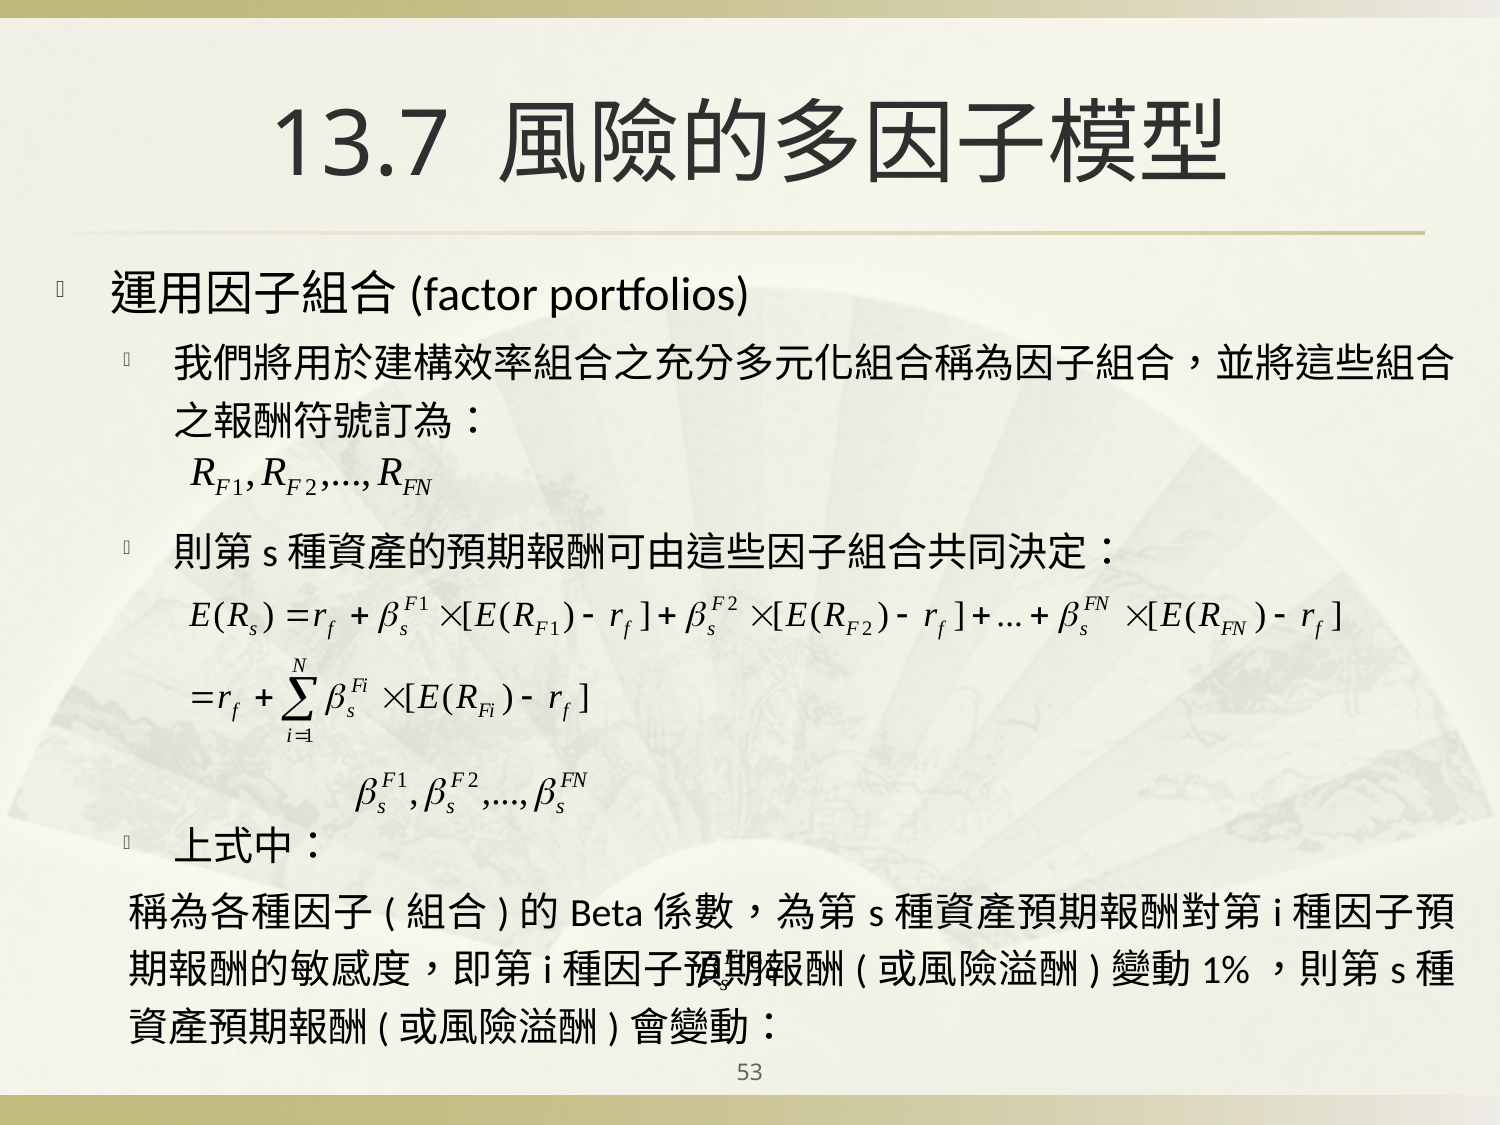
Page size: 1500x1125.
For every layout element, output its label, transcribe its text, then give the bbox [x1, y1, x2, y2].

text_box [182, 585, 1349, 752]
title 13.7 風險的多因子模型 [75, 45, 1425, 233]
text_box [347, 762, 597, 824]
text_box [690, 939, 786, 1000]
slide_number 53 [675, 1050, 825, 1097]
list 運用因子組合(factor portfolios) 我們將用於建構效率組合之充分多元化組合稱為因子組合，並將這些組合之報酬符號訂為： 則第s種資產的預期報酬可由這些因子組合共同決定： 上式中： 稱為各種因子(組合)的Beta係數，為第s種資產預期報酬對第i種因子預期報酬的敏感度，即第i種因子預期報酬(或風險溢酬)變動1%，則第s種資產預期報酬(或風險溢酬)會變動： [41, 243, 1471, 1059]
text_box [182, 443, 444, 507]
